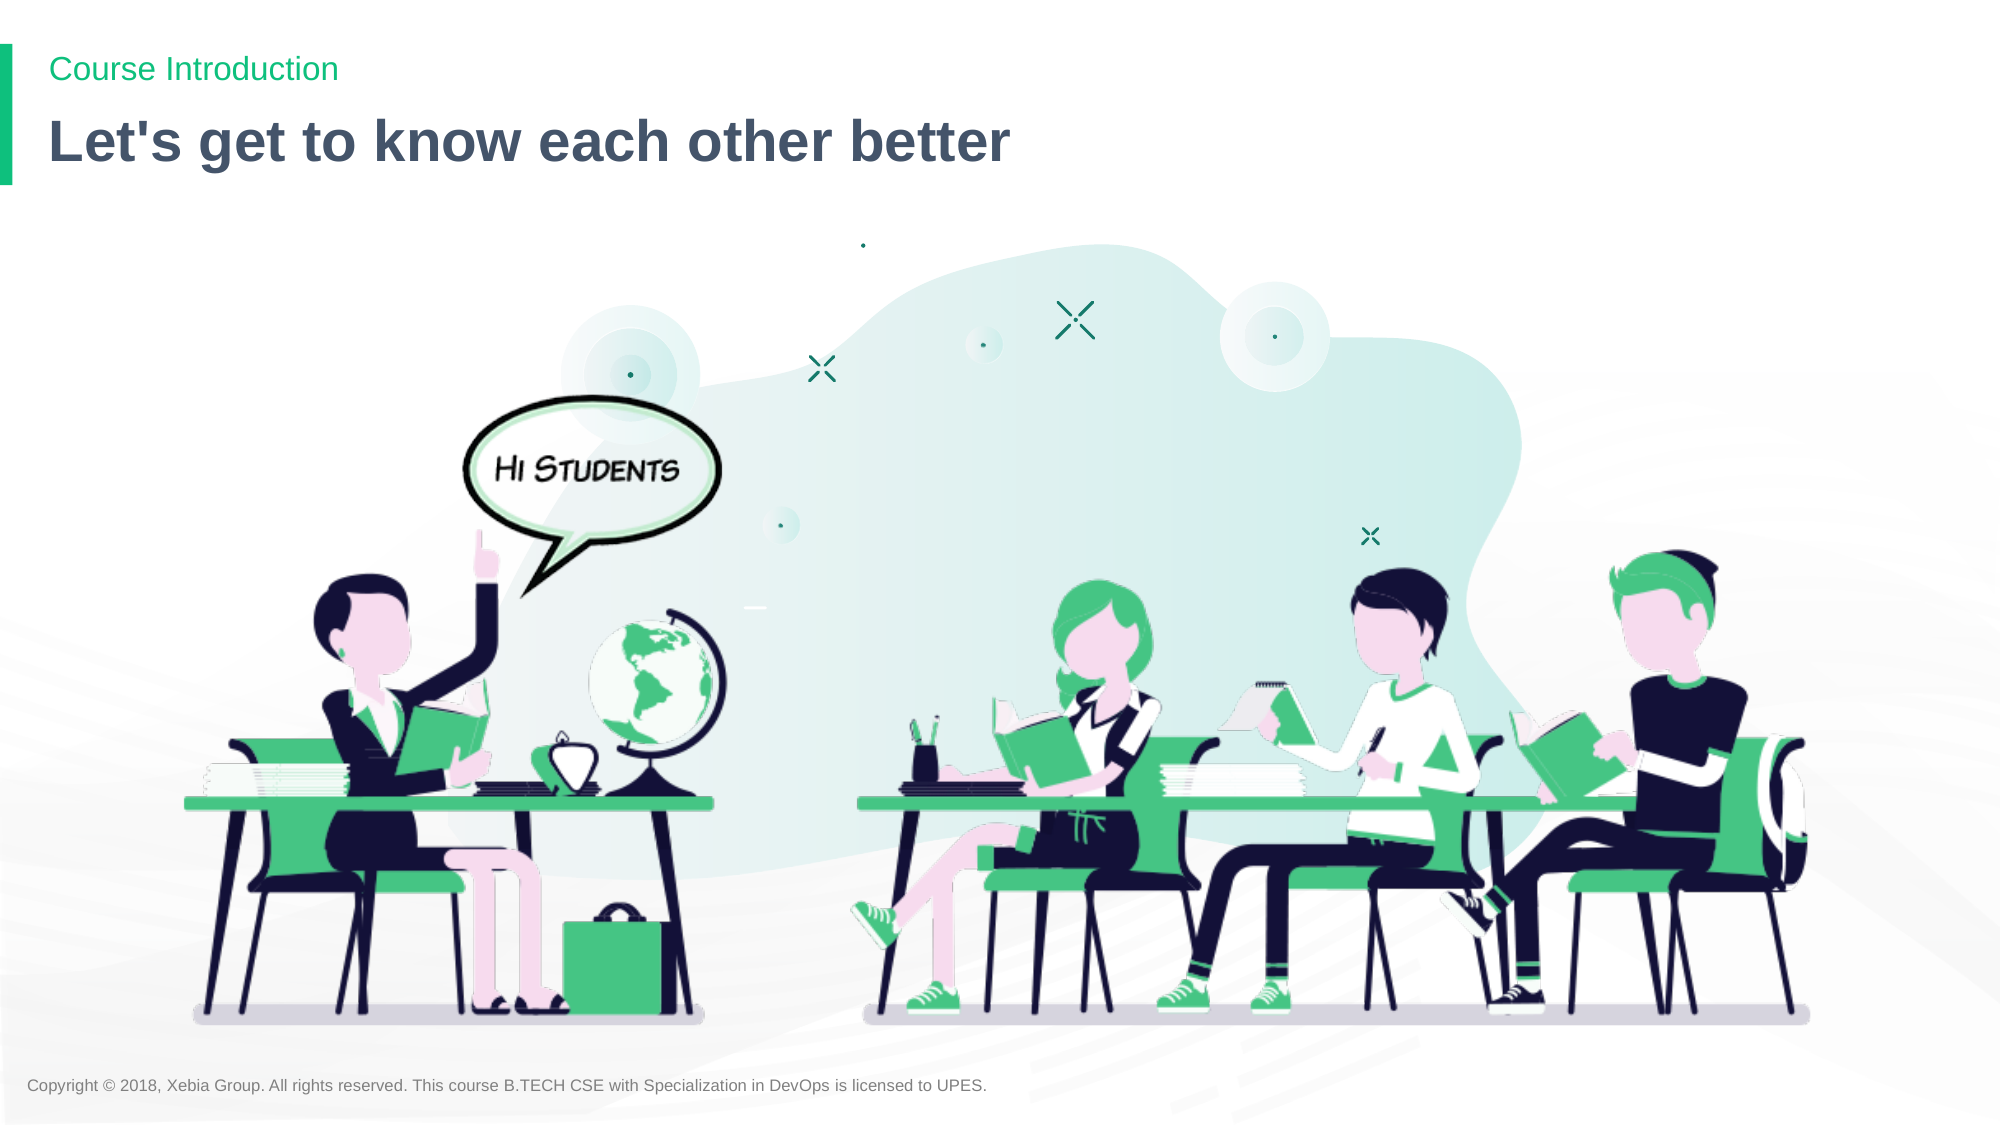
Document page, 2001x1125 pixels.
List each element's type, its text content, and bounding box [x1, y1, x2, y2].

title Let's get to know each other better [34, 103, 87, 185]
picture [0, 0, 2000, 1125]
list Course Introduction [34, 44, 1760, 94]
